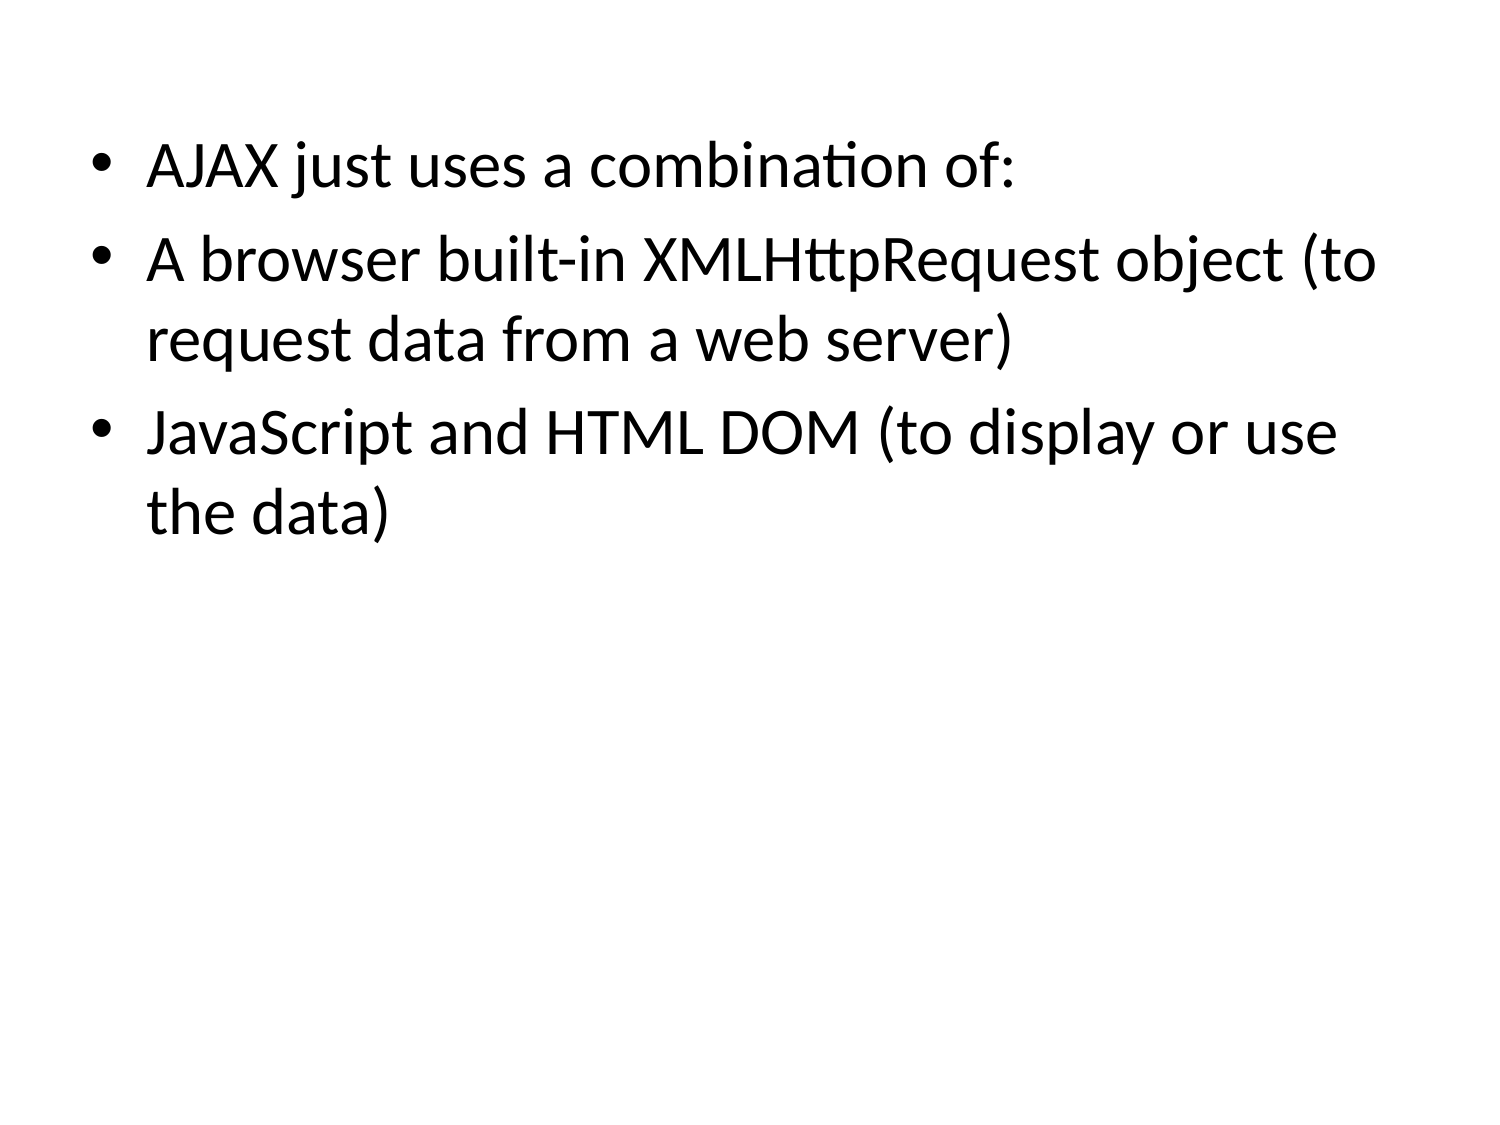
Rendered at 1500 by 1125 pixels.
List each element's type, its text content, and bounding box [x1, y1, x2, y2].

list AJAX just uses a combination of: A browser built-in XMLHttpRequest object (to request data from a web server) JavaScript and HTML DOM (to display or use the data) [75, 113, 1425, 1005]
